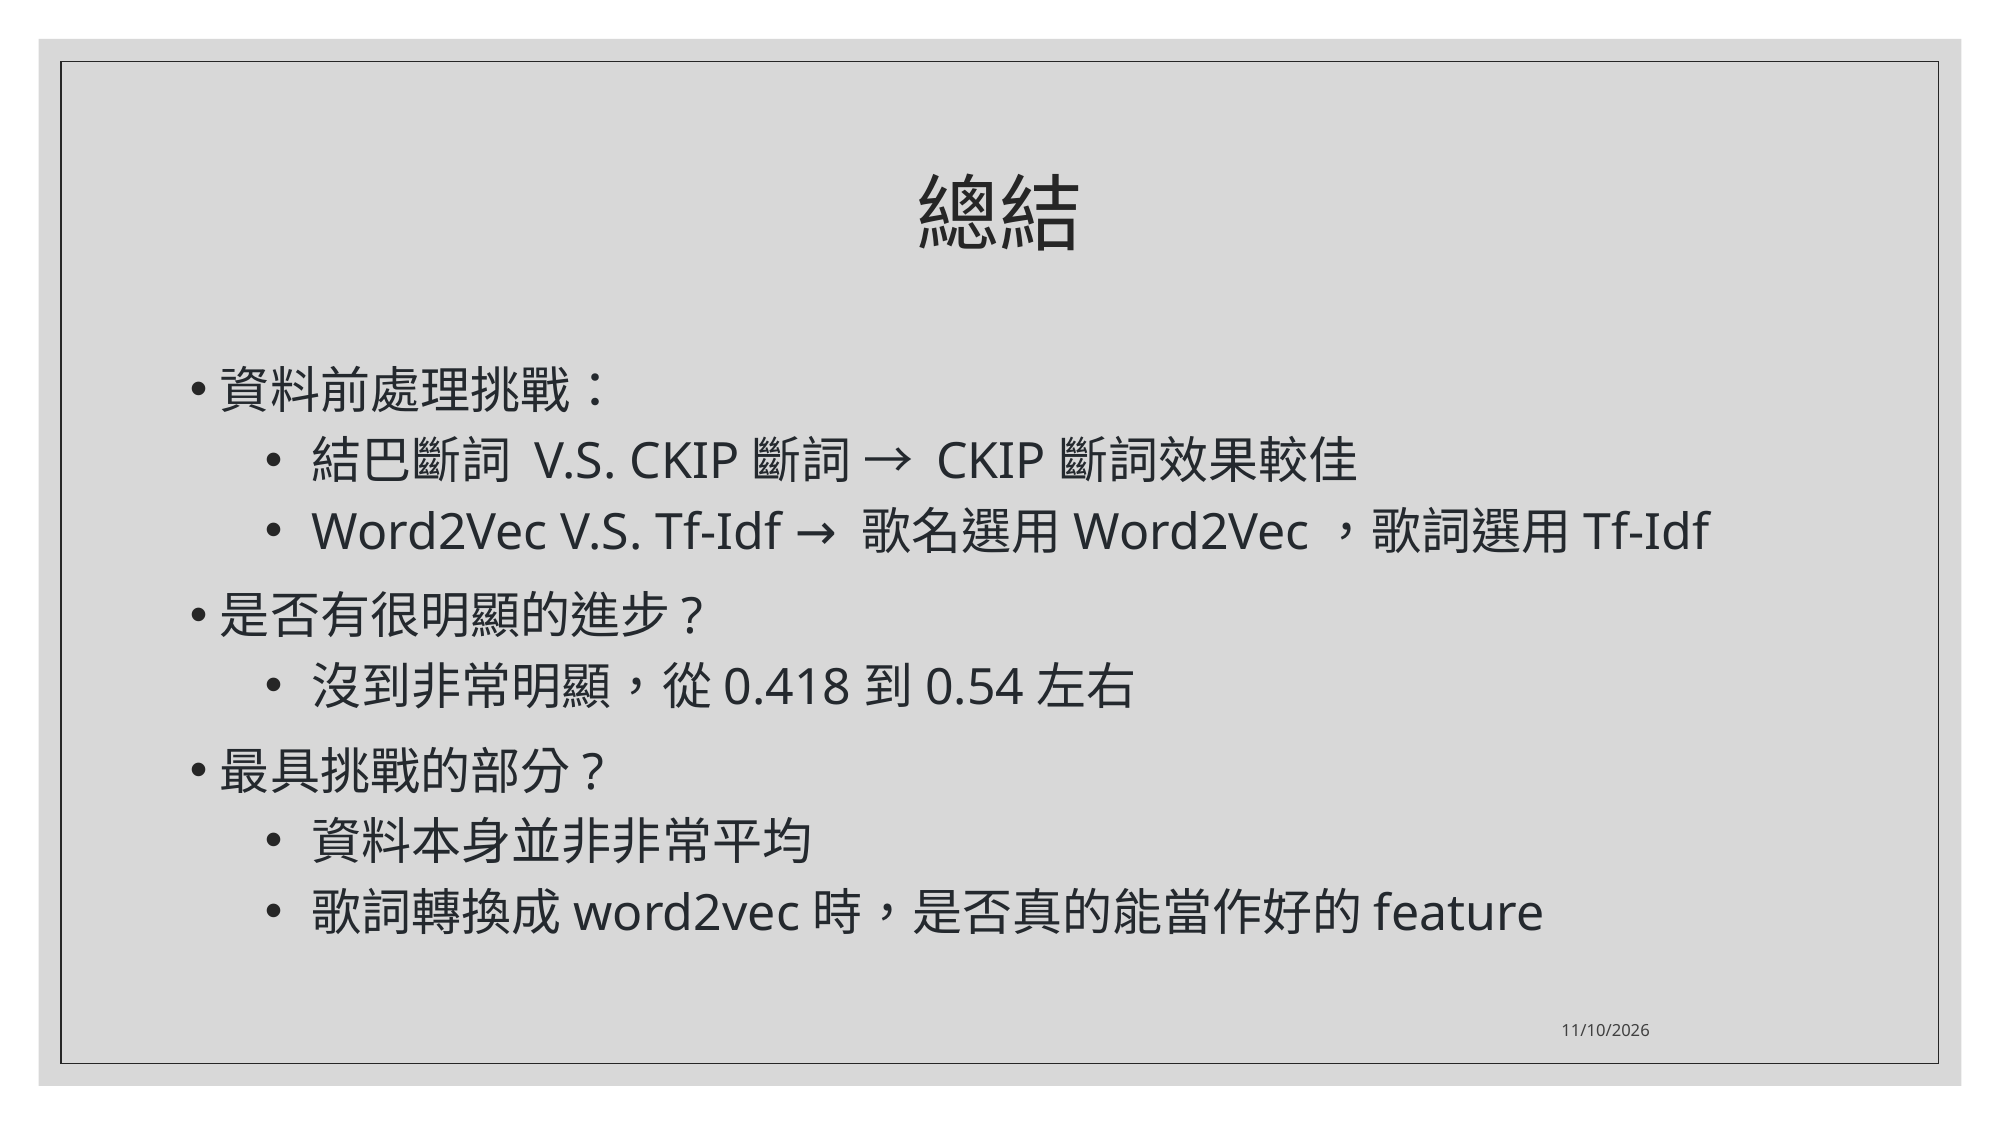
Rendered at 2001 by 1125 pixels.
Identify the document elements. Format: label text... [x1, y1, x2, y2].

title 總結 [174, 105, 1825, 331]
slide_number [1190, 990, 1665, 1050]
list 資料前處理挑戰： 結巴斷詞 V.S. CKIP斷詞 → CKIP斷詞效果較佳 Word2Vec V.S. Tf-Idf → 歌名選用Word2Vec，歌詞選用Tf-Idf 是否有很明顯的進步? 沒到非常明顯，從0.418到0.54左右 最具挑戰的部分? 資料本身並非非常平均 歌詞轉換成word2vec時，是否真的能當作好的feature [174, 345, 1825, 977]
